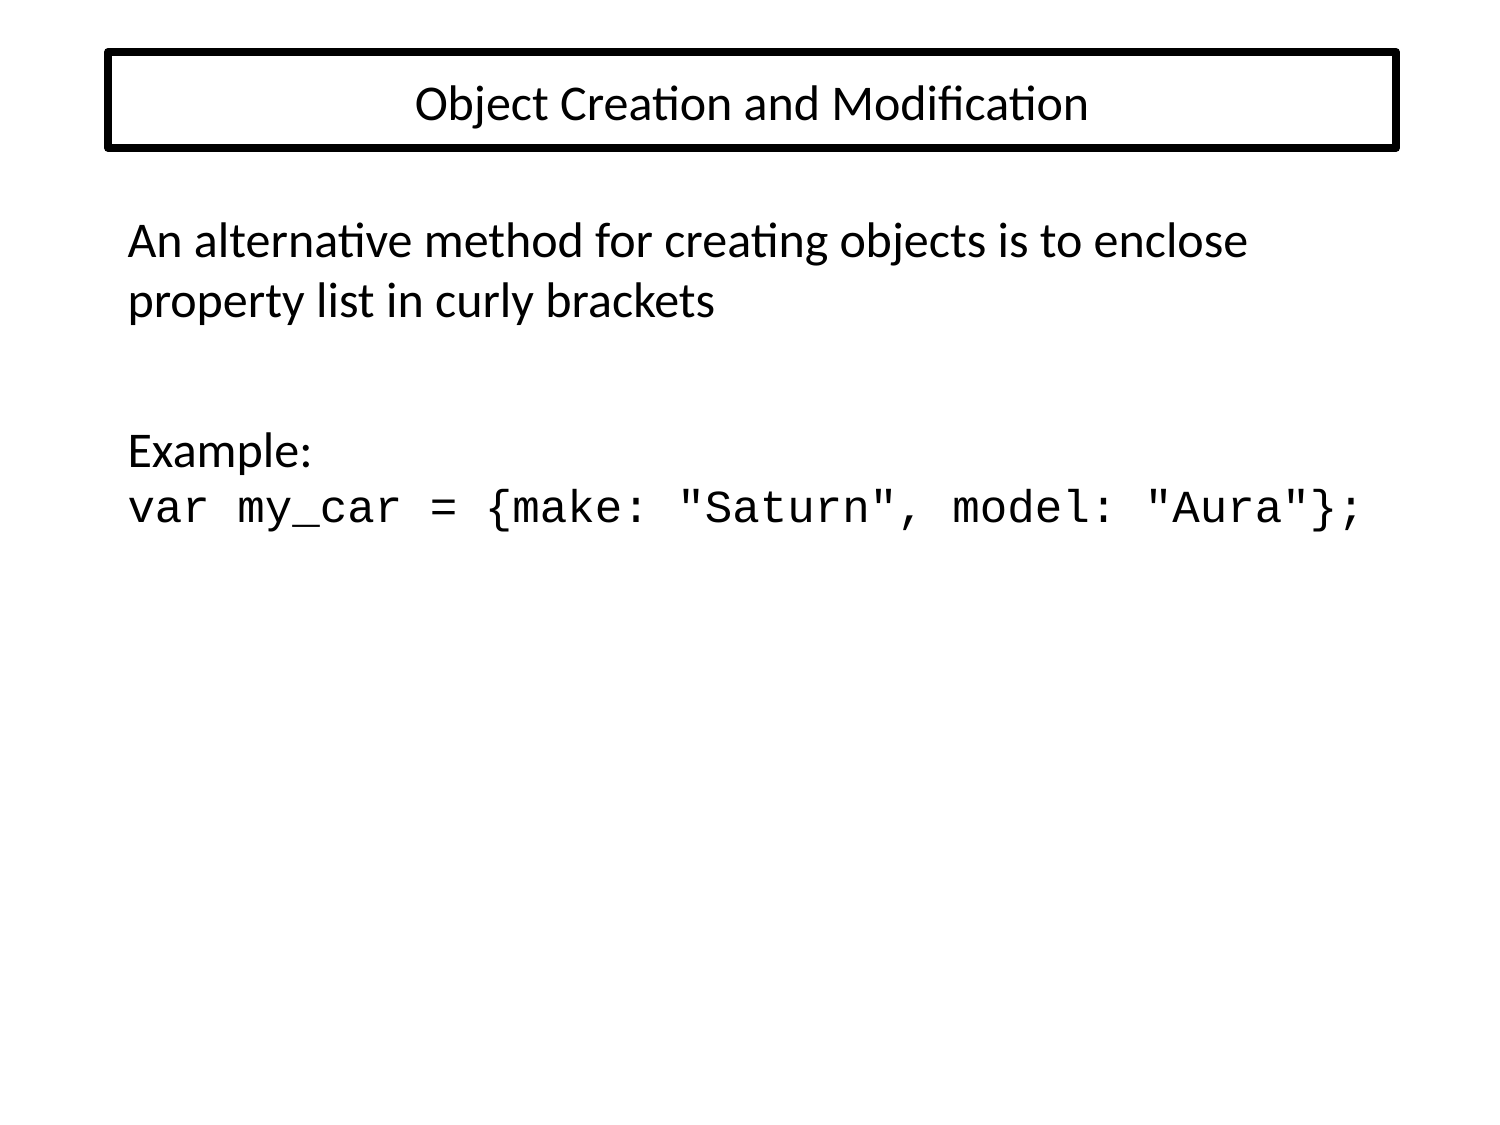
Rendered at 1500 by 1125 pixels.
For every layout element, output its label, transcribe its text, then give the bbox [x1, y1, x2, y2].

title Object Creation and Modification [104, 48, 1400, 152]
list An alternative method for creating objects is to enclose property list in curly brackets Example: var my_car = {make: "Saturn", model: "Aura"}; [112, 200, 1388, 875]
